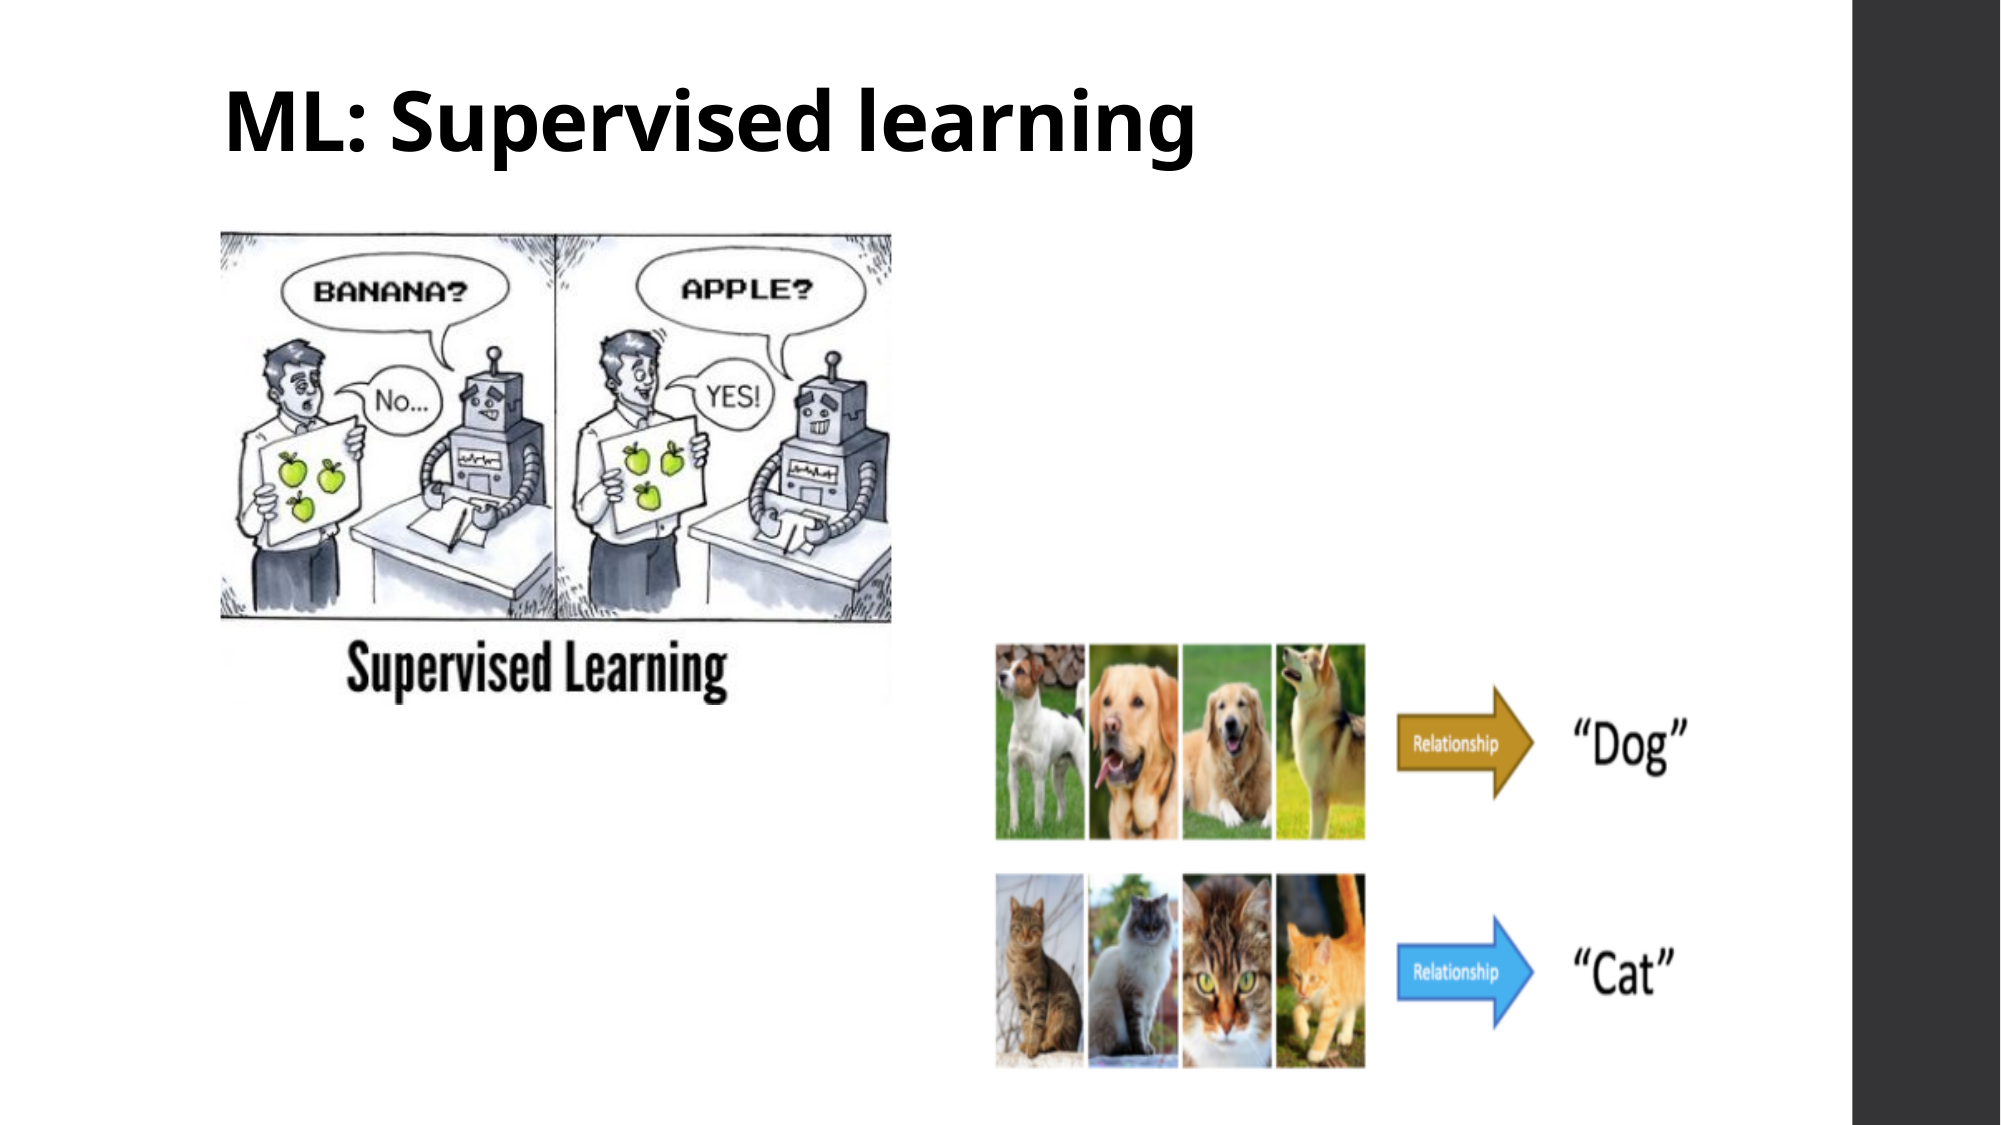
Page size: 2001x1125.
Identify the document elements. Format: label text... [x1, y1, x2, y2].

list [206, 222, 900, 705]
slide_number [1852, 1012, 2000, 1110]
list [985, 610, 1713, 1075]
title ML: Supervised learning [206, 60, 1797, 278]
